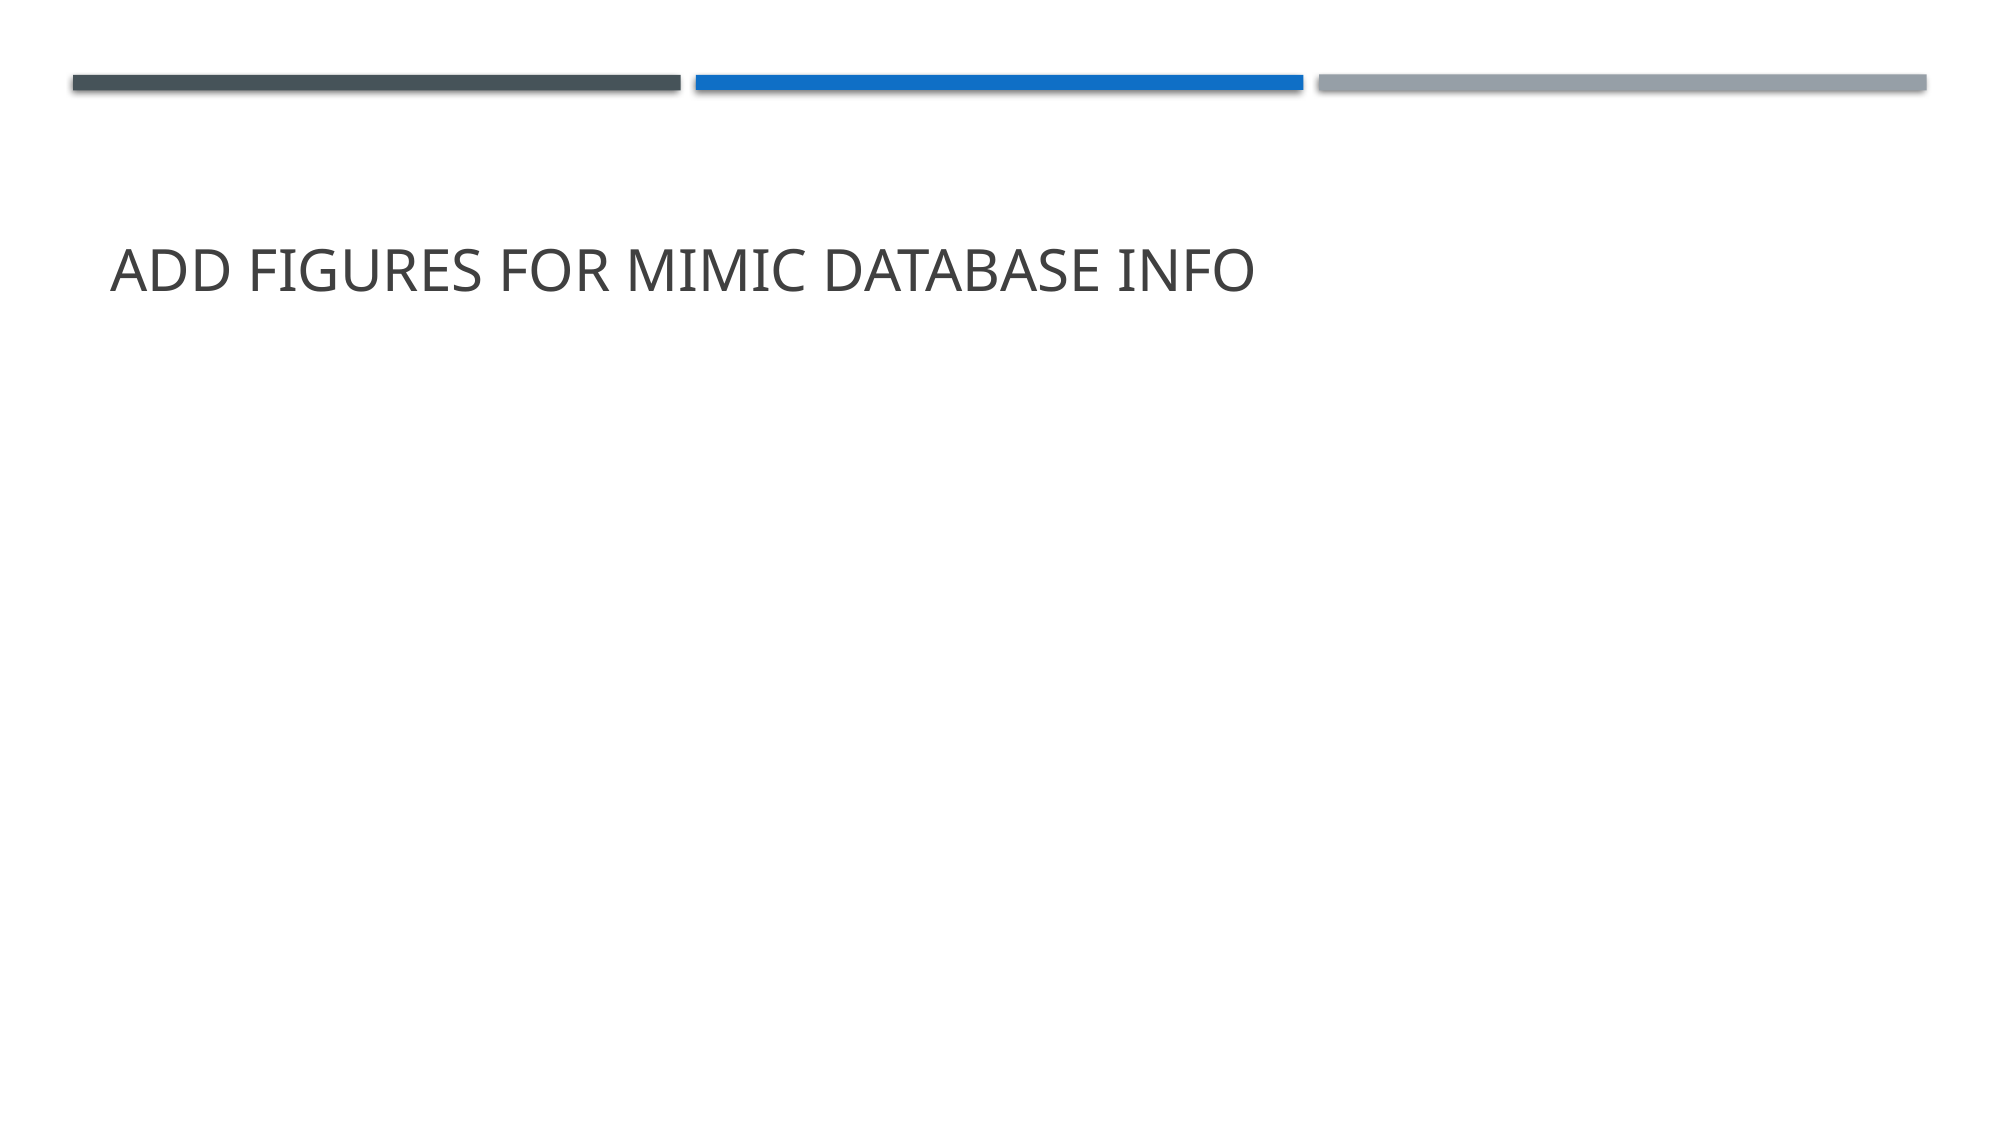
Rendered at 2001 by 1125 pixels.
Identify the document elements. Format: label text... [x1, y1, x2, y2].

title Add figures for MIMIC database info [95, 115, 1905, 311]
